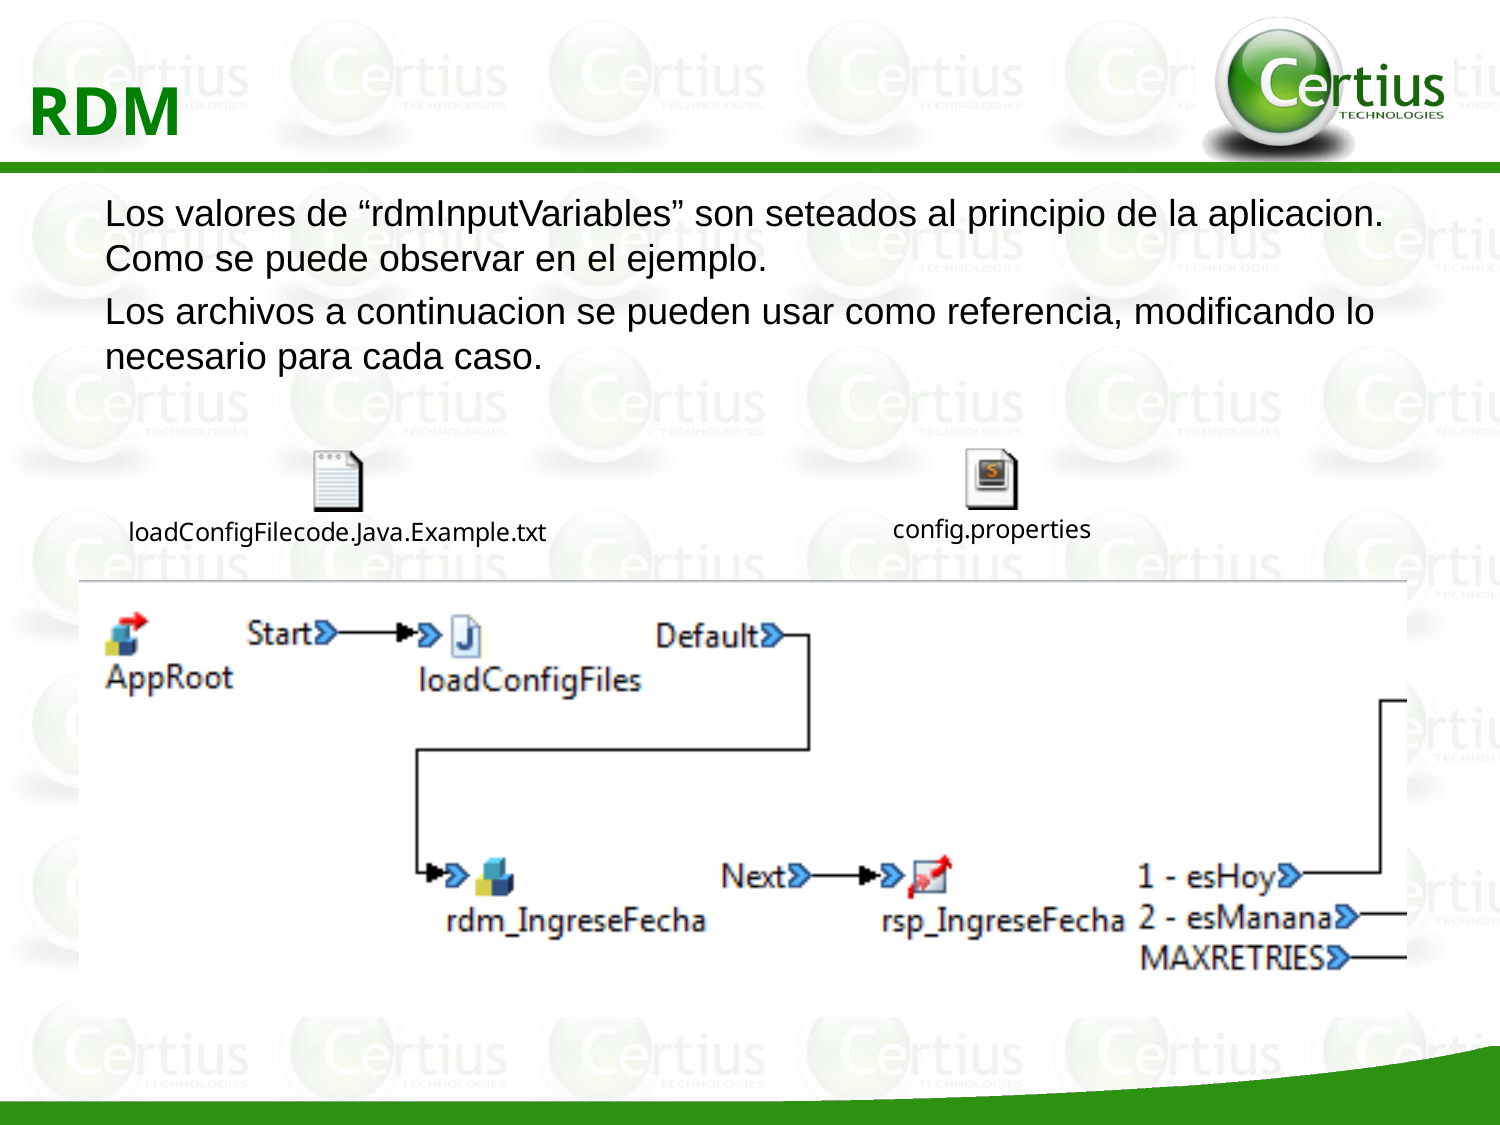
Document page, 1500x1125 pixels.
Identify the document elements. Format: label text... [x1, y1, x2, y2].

text_box RDM [12, 18, 1180, 157]
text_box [86, 443, 587, 557]
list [79, 580, 1408, 1017]
picture [0, 0, 1500, 1125]
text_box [874, 441, 1111, 555]
list Los valores de “rdmInputVariables” son seteados al principio de la aplicacion. Como se puede observar en el ejemplo. Los archivos a continuacion se pueden usar como referencia, modificando lo necesario para cada caso. [89, 181, 1412, 392]
